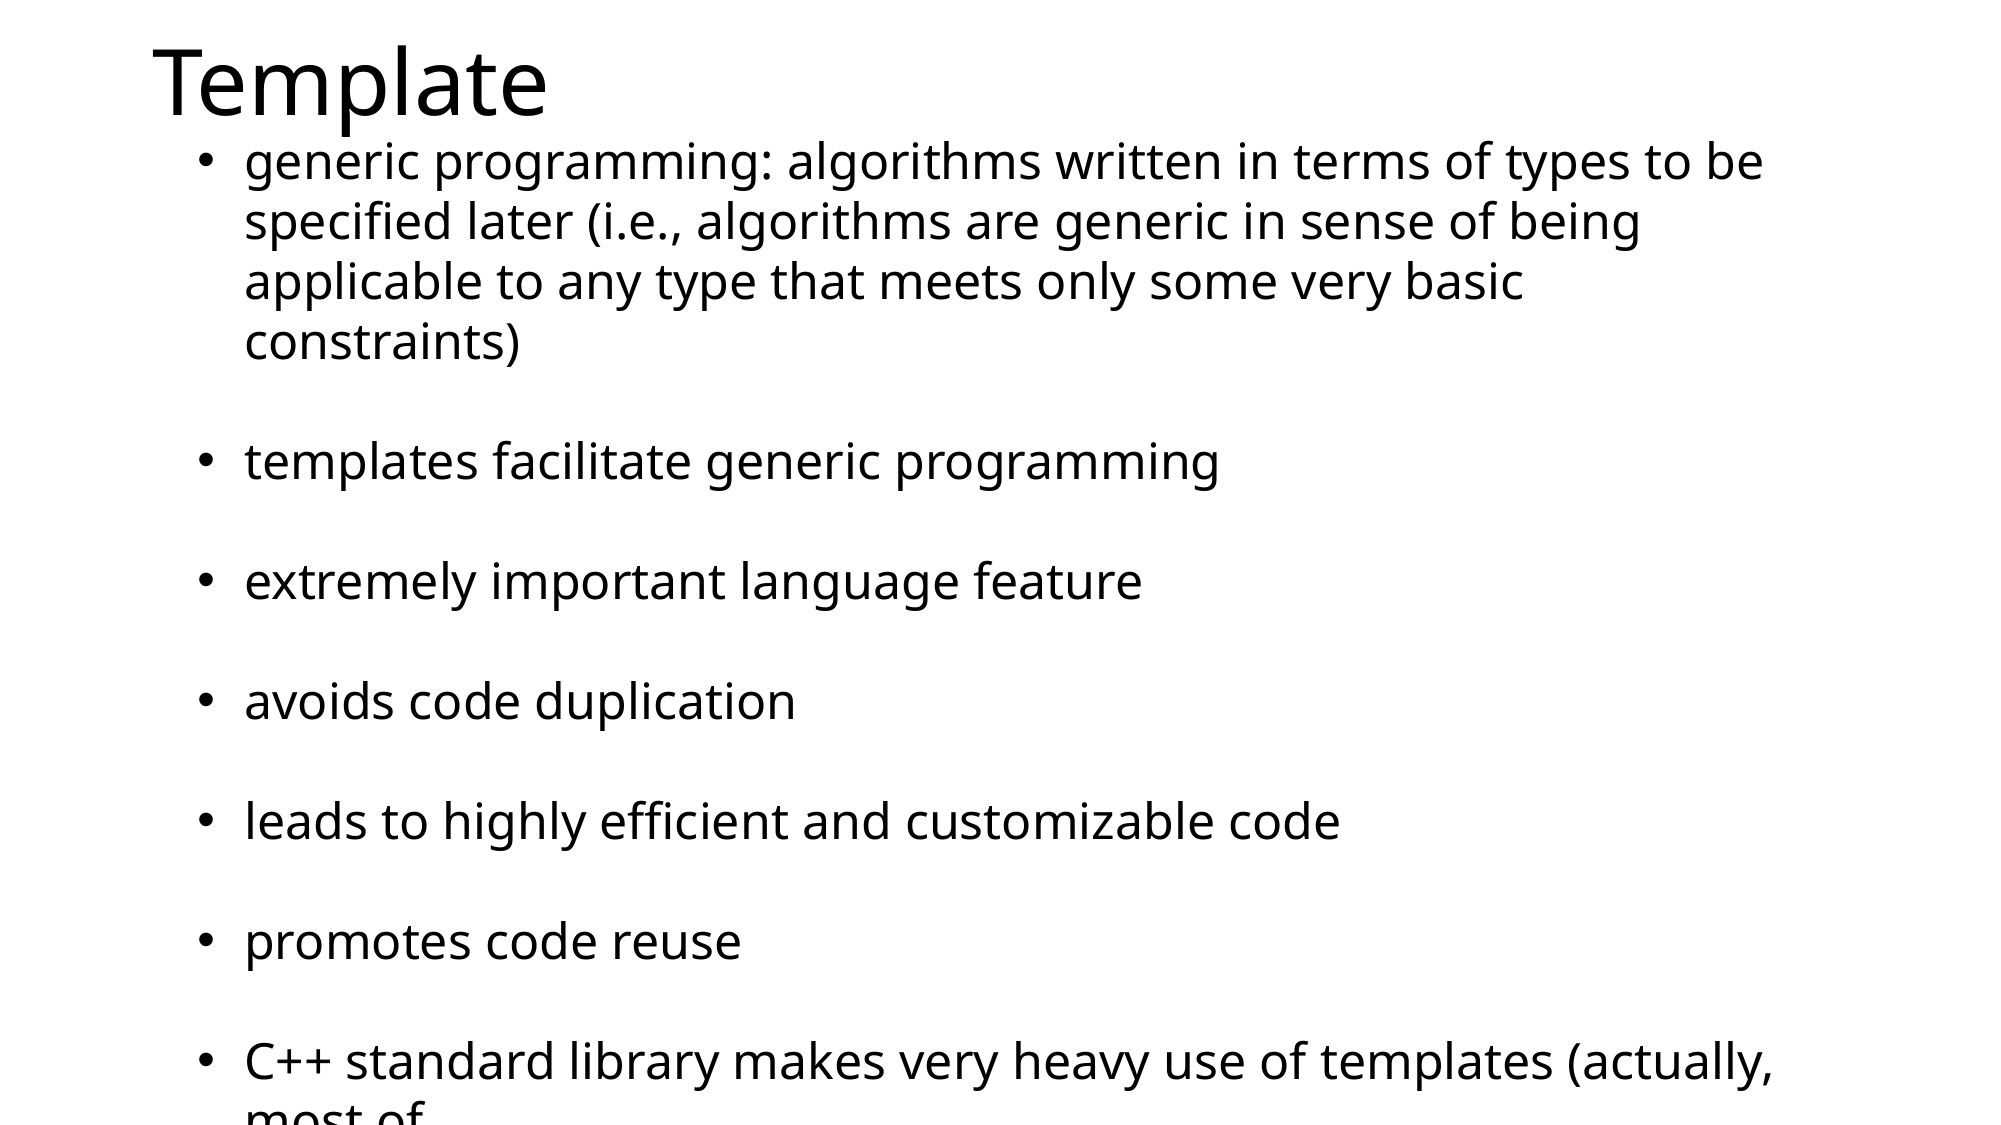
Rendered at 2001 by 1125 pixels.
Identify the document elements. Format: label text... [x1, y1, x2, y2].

title Template [137, 15, 1863, 157]
text_box generic programming: algorithms written in terms of types to be specified later (i.e., algorithms are generic in sense of being applicable to any type that meets only some very basic constraints) templates facilitate generic programming extremely important language feature avoids code duplication leads to highly efficient and customizable code promotes code reuse C++ standard library makes very heavy use of templates (actually, most of standard library consists of templates) [182, 122, 1818, 1125]
